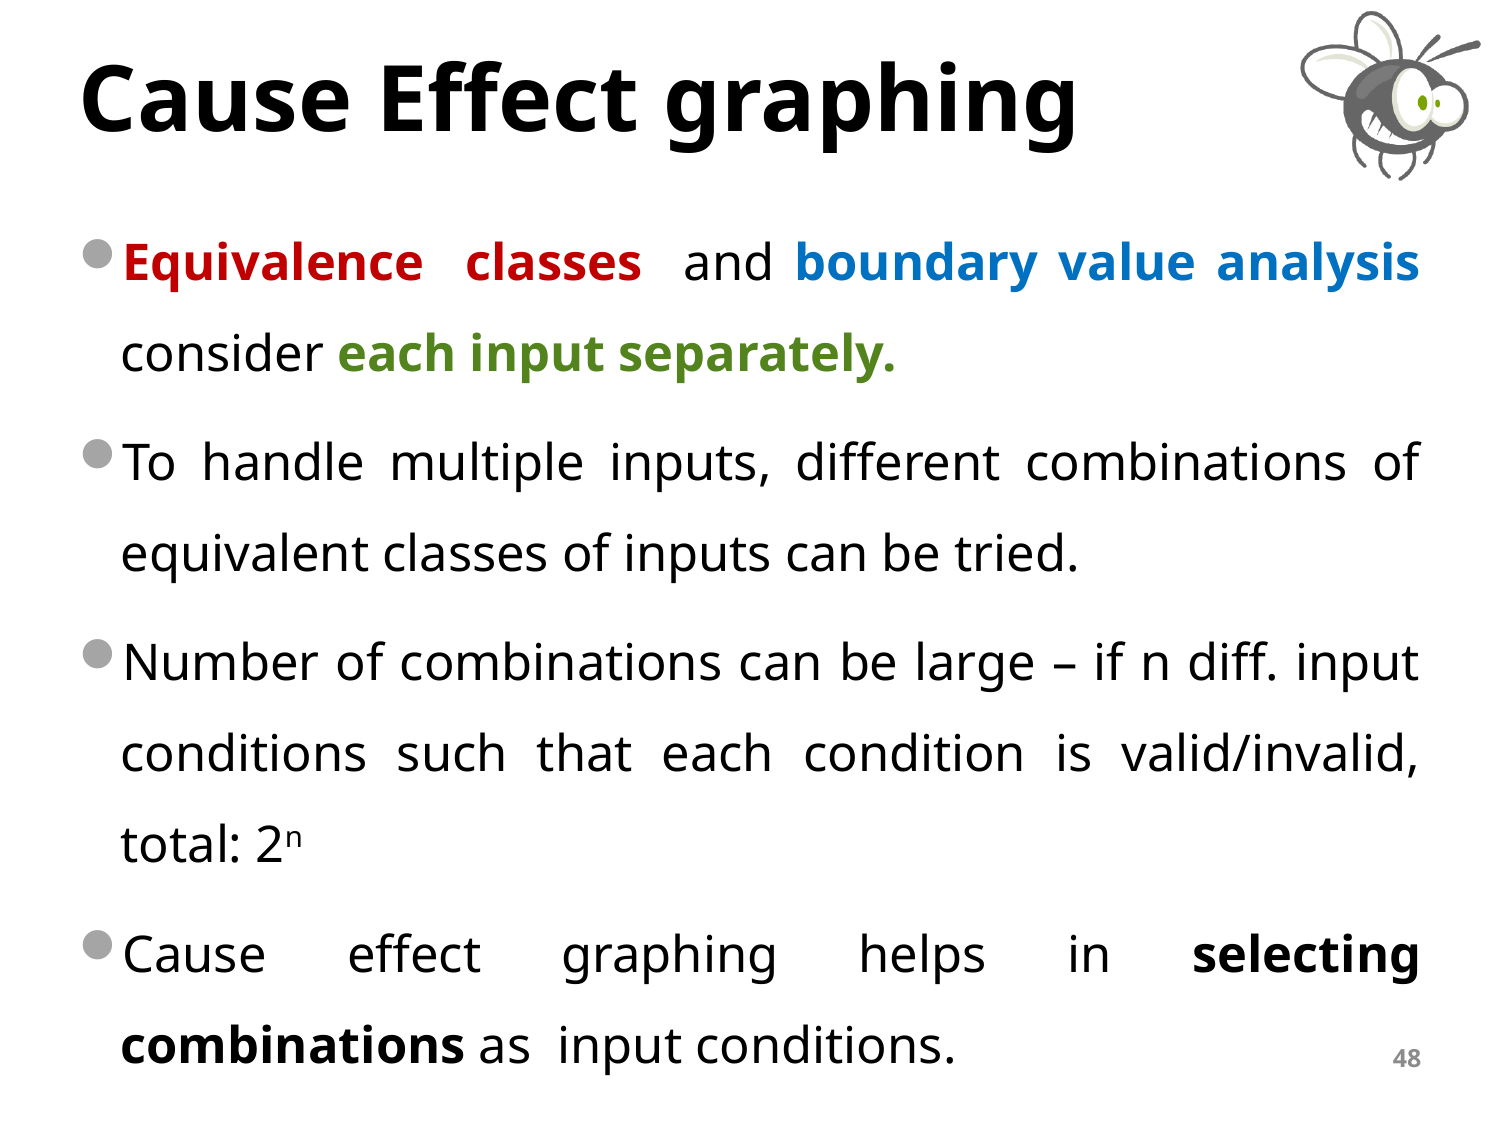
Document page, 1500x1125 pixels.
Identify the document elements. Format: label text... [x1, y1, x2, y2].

picture [1291, 1, 1488, 187]
title Cause Effect graphing [63, 43, 1437, 161]
slide_number 48 [1275, 1029, 1437, 1090]
list Equivalence classes and boundary value analysis consider each input separately. To handle multiple inputs, different combinations of equivalent classes of inputs can be tried. Number of combinations can be large – if n diff. input conditions such that each condition is valid/invalid, total: 2n Cause effect graphing helps in selecting combinations as input conditions. [63, 191, 1437, 1090]
